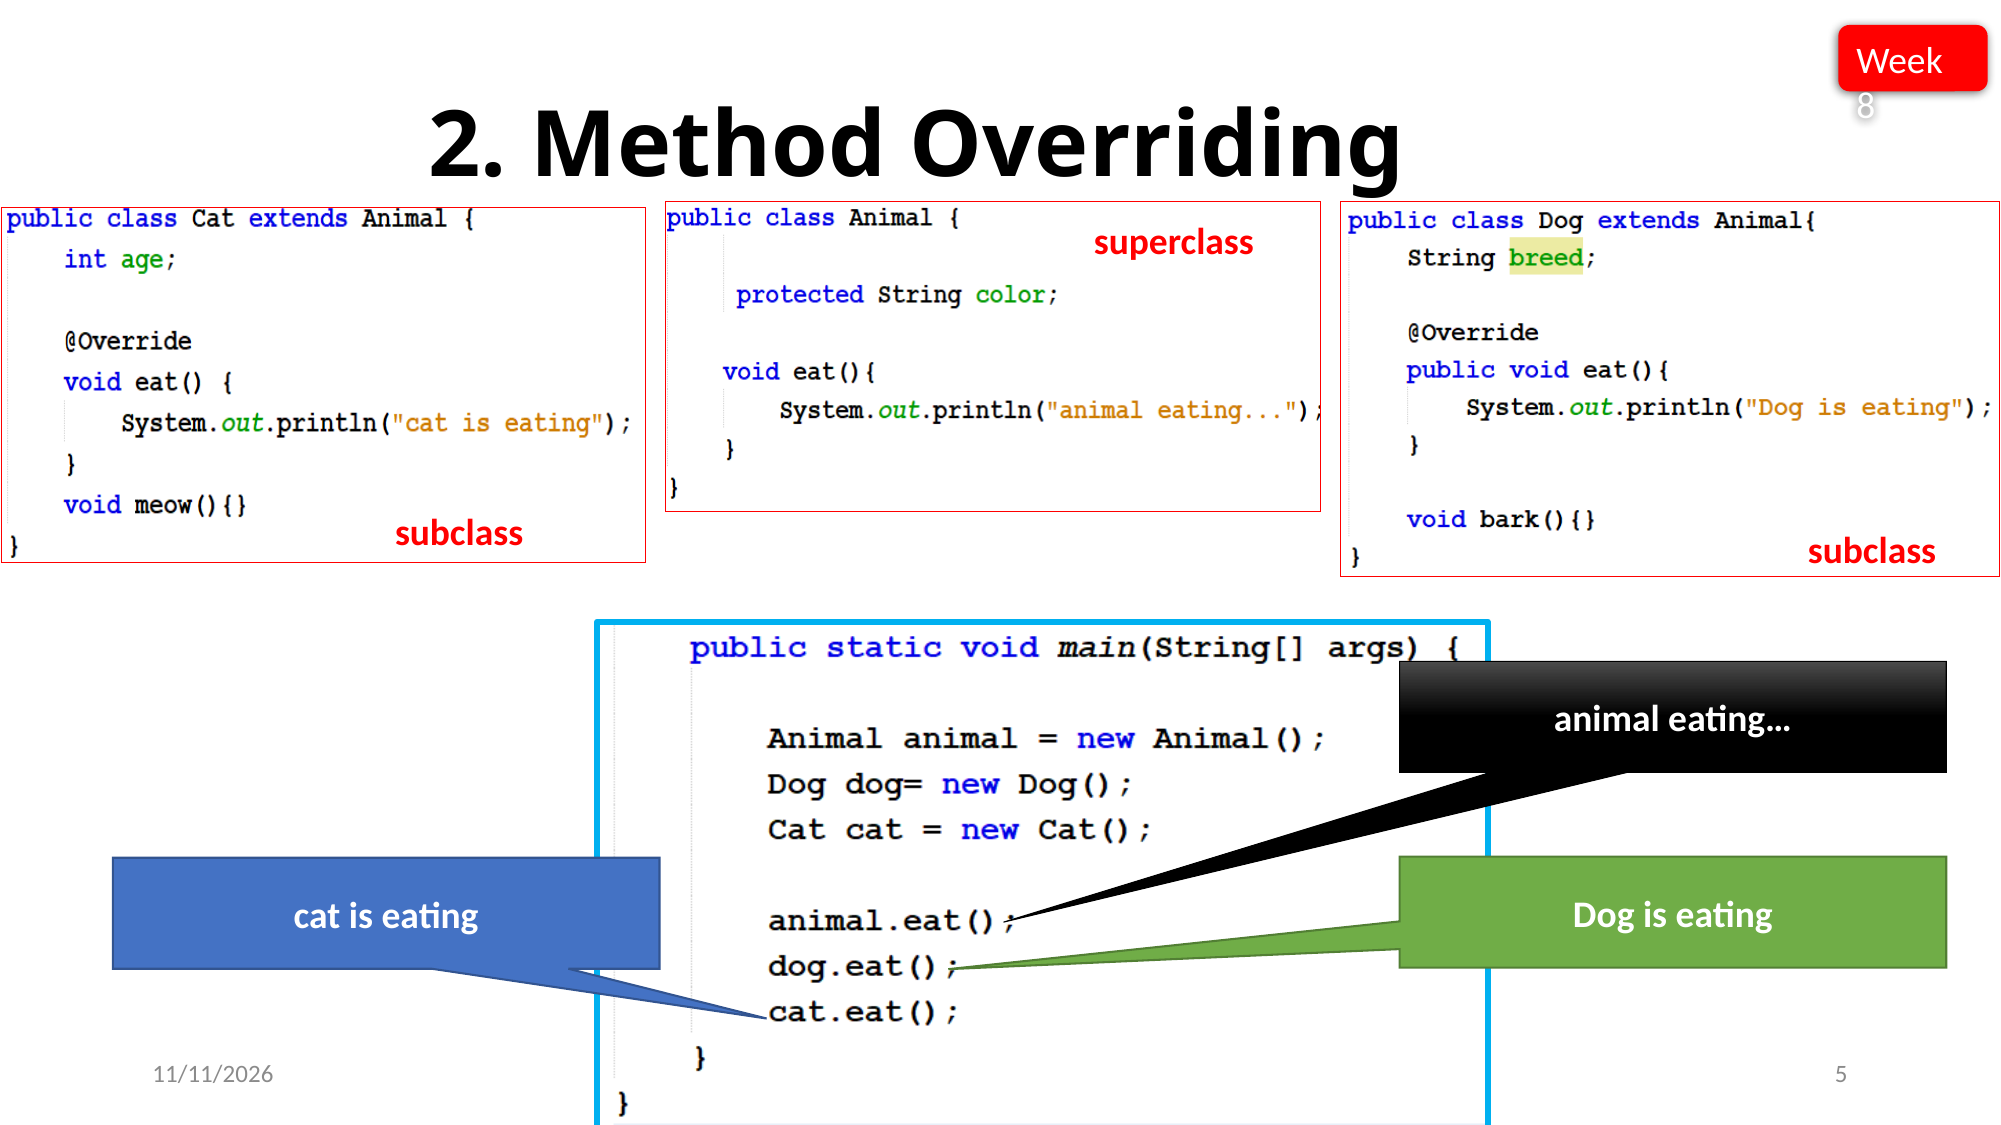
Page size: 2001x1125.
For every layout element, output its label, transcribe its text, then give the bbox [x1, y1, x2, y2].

picture [600, 626, 1485, 1125]
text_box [1340, 201, 2000, 578]
text_box Dog is eating [1485, 855, 1948, 969]
text_box animal eating… [1485, 660, 1947, 808]
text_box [665, 201, 1321, 512]
slide_number 5 [1491, 1042, 1863, 1103]
text_box Week 8 [1838, 24, 1988, 92]
text_box cat is eating [111, 856, 600, 995]
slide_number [137, 1042, 588, 1103]
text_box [1, 207, 646, 563]
title 2. Method Overriding [387, 41, 1447, 252]
